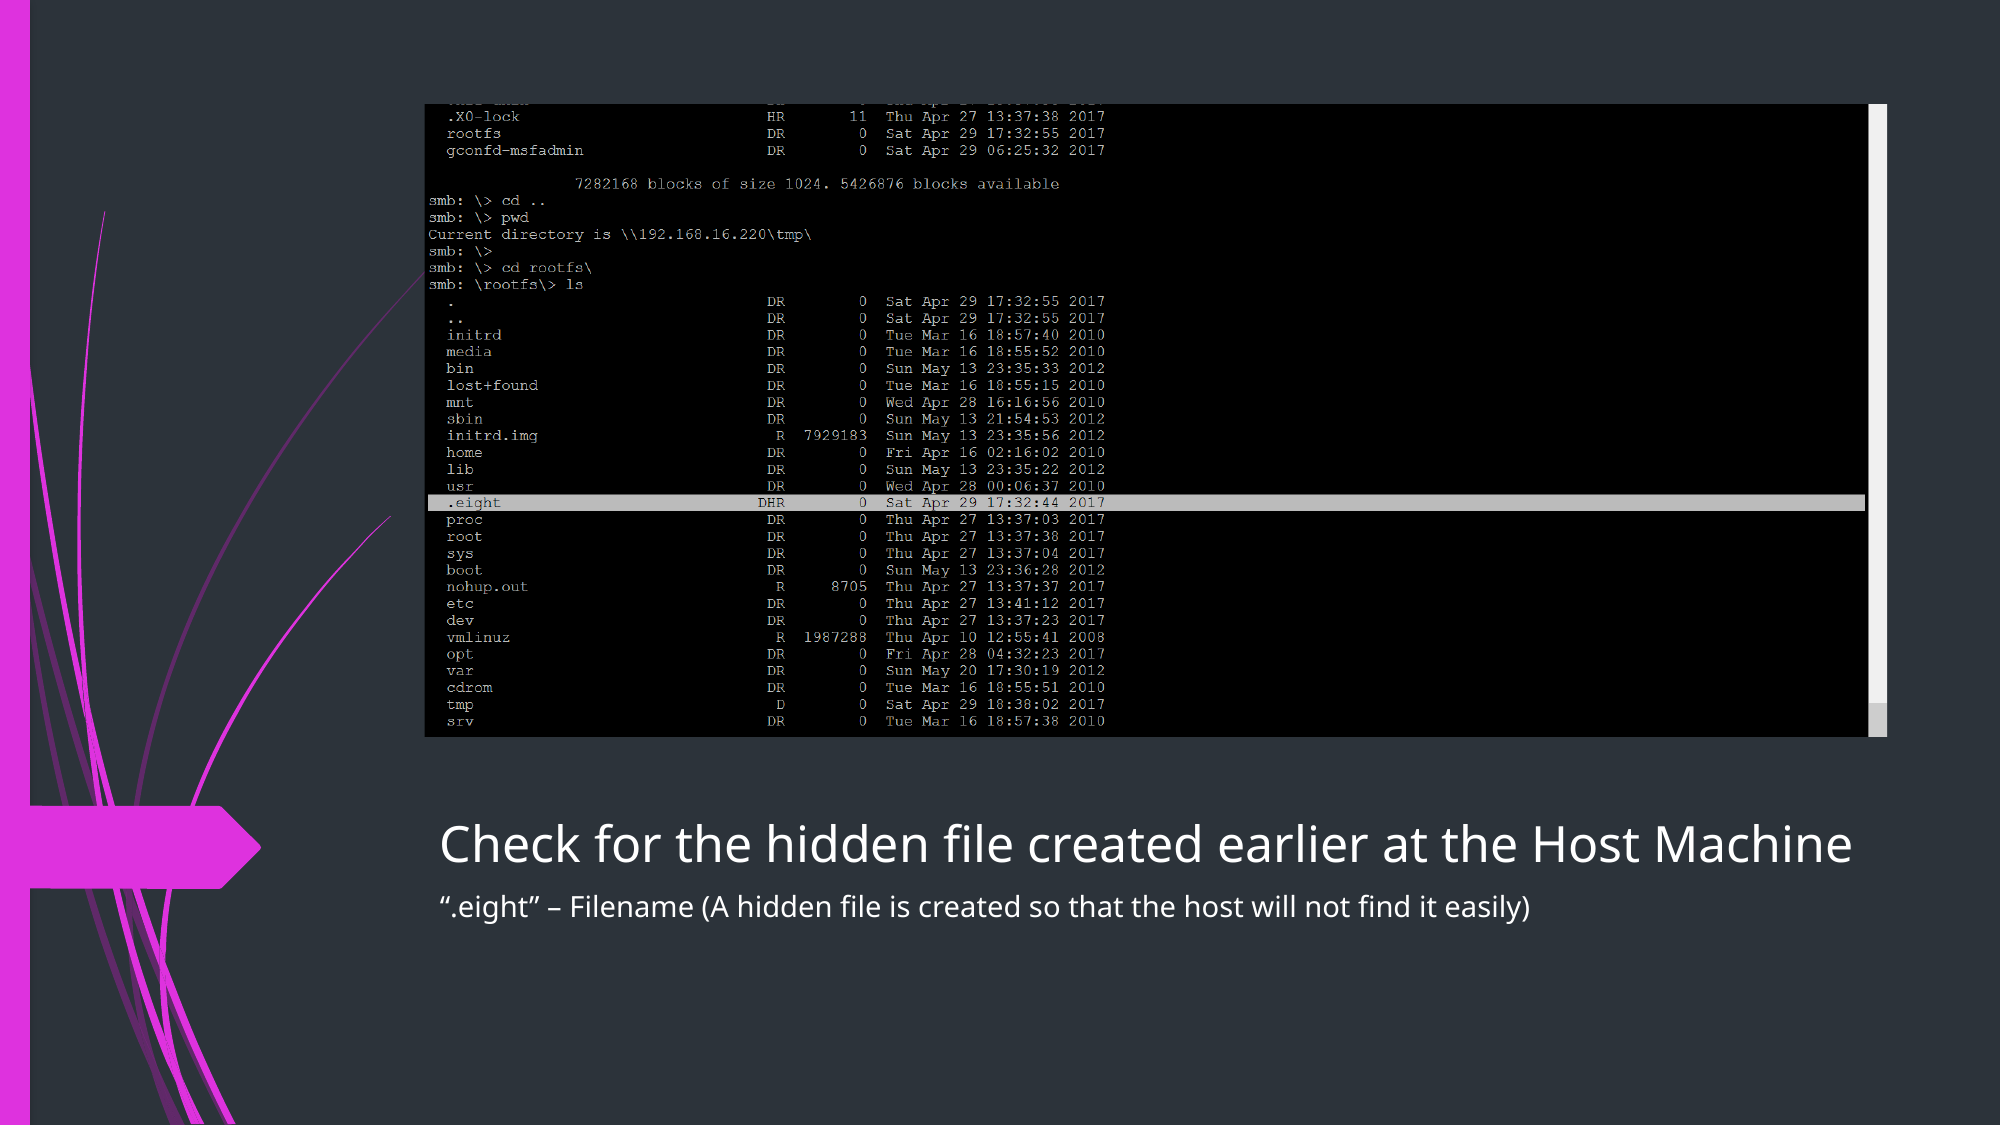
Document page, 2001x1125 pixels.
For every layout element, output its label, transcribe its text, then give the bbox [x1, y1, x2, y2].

picture [424, 103, 1888, 737]
list “.eight” – Filename (A hidden file is created so that the host will not find it easily) [424, 880, 1888, 962]
title Check for the hidden file created earlier at the Host Machine [424, 787, 1888, 880]
